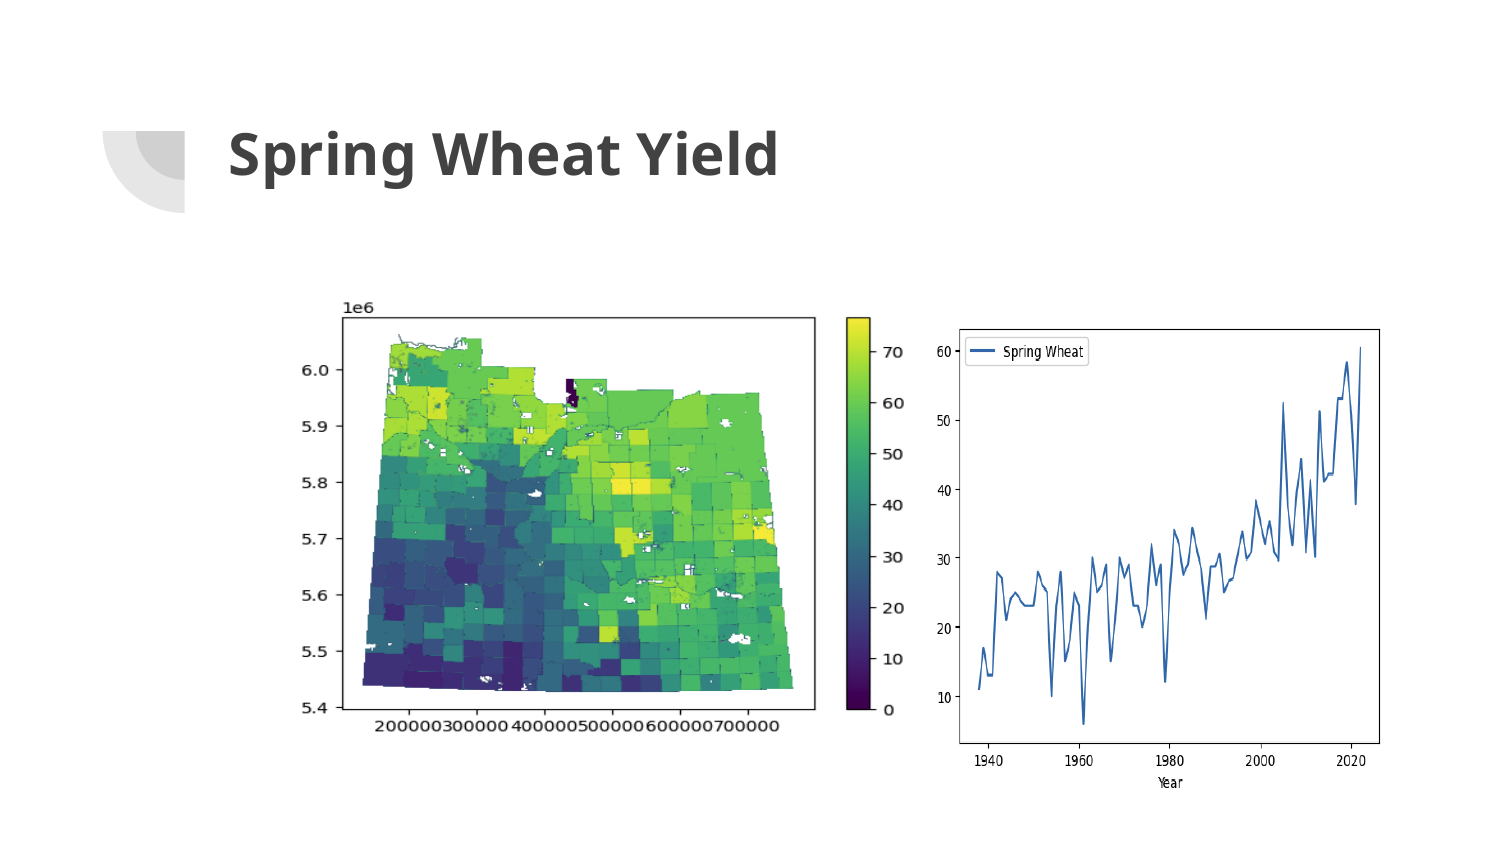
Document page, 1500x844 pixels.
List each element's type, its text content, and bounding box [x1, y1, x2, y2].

picture [213, 278, 1470, 829]
title Spring Wheat Yield [213, 98, 1368, 263]
